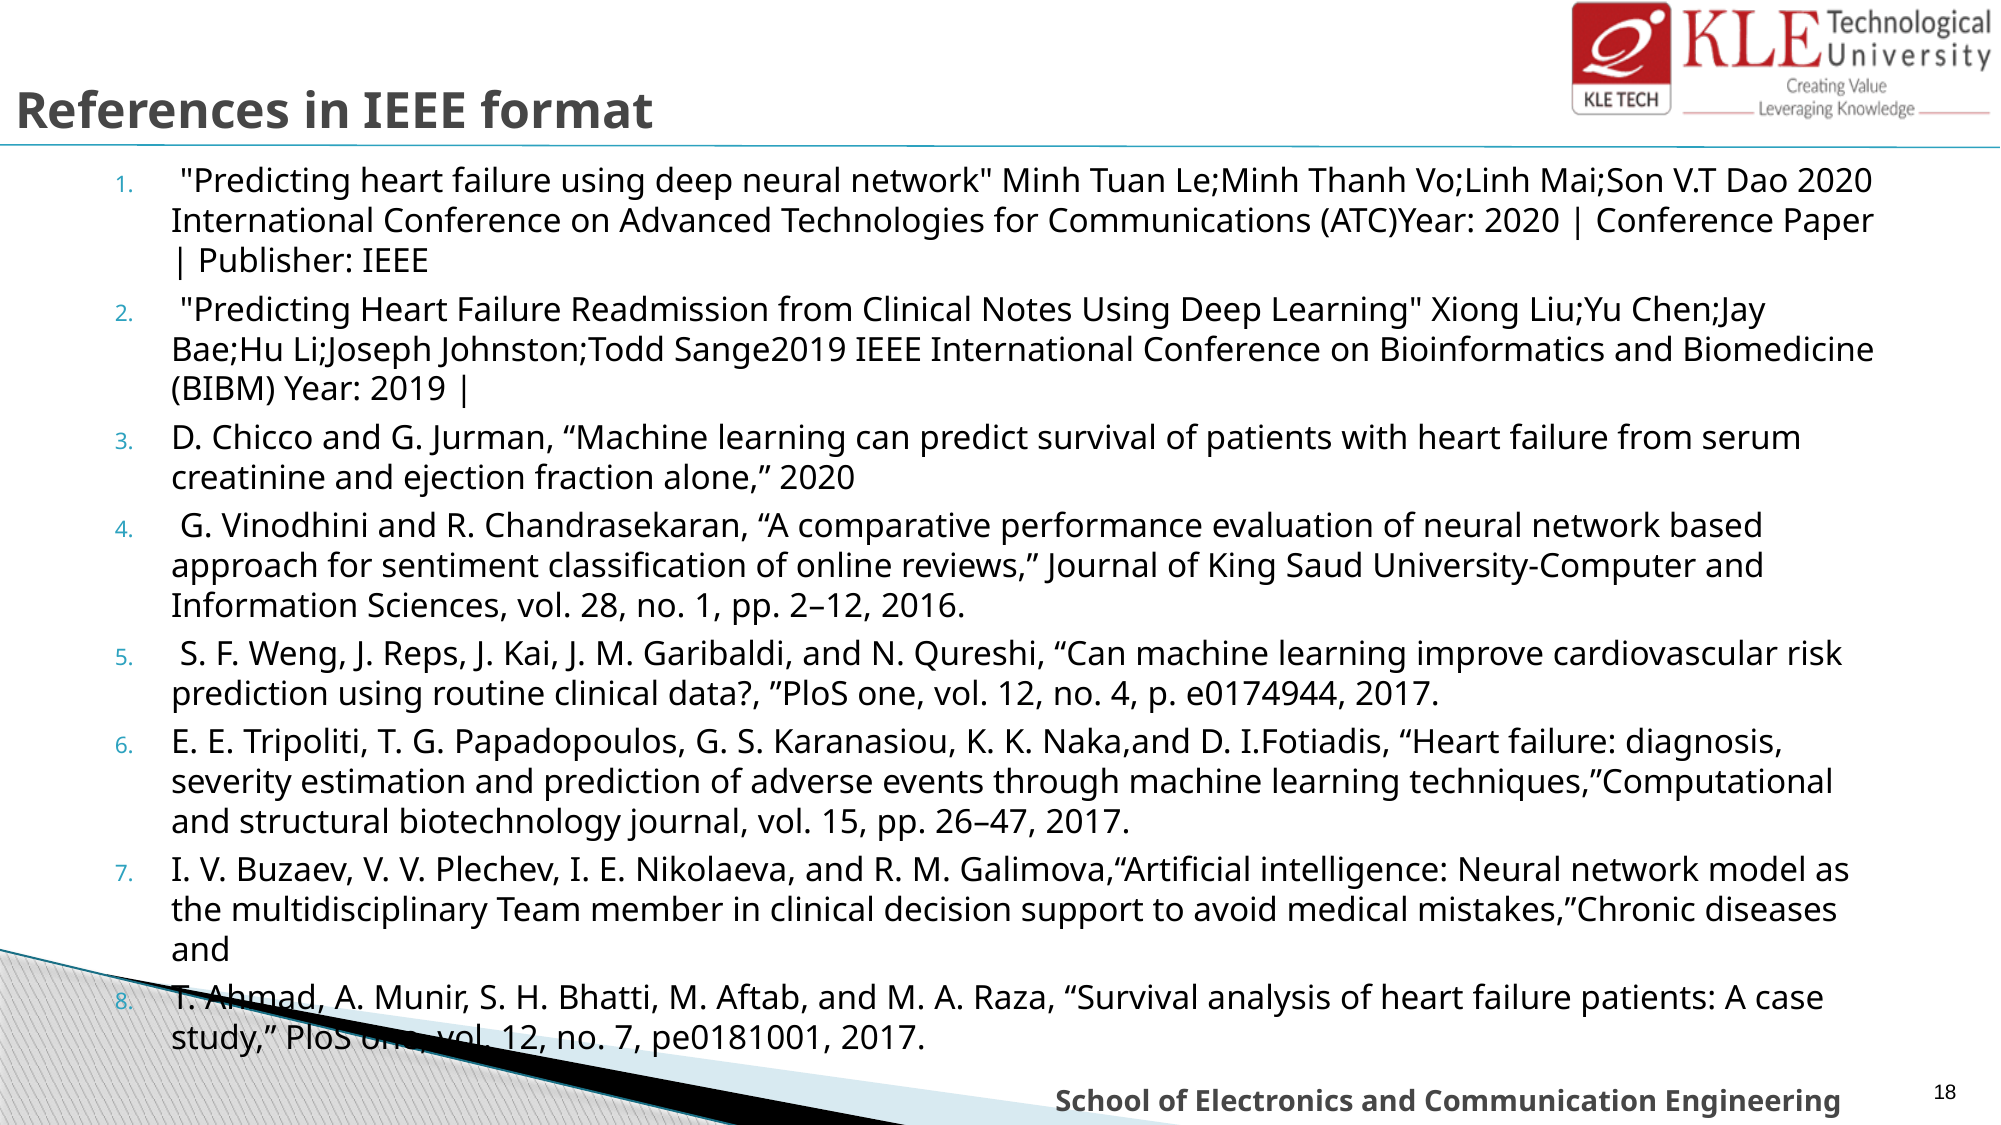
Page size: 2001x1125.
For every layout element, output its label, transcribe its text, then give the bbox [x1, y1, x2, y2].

slide_number 18 [1891, 1051, 1972, 1112]
text_box School of Electronics and Communication Engineering [987, 1068, 1917, 1125]
picture [1566, 0, 2000, 121]
list "Predicting heart failure using deep neural network" Minh Tuan Le;Minh Thanh Vo;Linh Mai;Son V.T Dao 2020 International Conference on Advanced Technologies for Communications (ATC)Year: 2020 | Conference Paper | Publisher: IEEE "Predicting Heart Failure Readmission from Clinical Notes Using Deep Learning" Xiong Liu;Yu Chen;Jay Bae;Hu Li;Joseph Johnston;Todd Sange2019 IEEE International Conference on Bioinformatics and Biomedicine (BIBM) Year: 2019 | D. Chicco and G. Jurman, “Machine learning can predict survival of patients with heart failure from serum creatinine and ejection fraction alone,” 2020 G. Vinodhini and R. Chandrasekaran, “A comparative performance evaluation of neural network based approach for sentiment classification of online reviews,” Journal of King Saud University-Computer and Information Sciences, vol. 28, no. 1, pp. 2–12, 2016. S. F. Weng, J. Reps, J. Kai, J. M. Garibaldi, and N. Qureshi, “Can machine learning improve cardiovascular risk prediction using routine clinical data?, ”PloS one, vol. 12, no. 4, p. e0174944, 2017. E. E. Tripoliti, T. G. Papadopoulos, G. S. Karanasiou, K. K. Naka,and D. I.Fotiadis, “Heart failure: diagnosis, severity estimation and prediction of adverse events through machine learning techniques,”Computational and structural biotechnology journal, vol. 15, pp. 26–47, 2017. I. V. Buzaev, V. V. Plechev, I. E. Nikolaeva, and R. M. Galimova,“Artificial intelligence: Neural network model as the multidisciplinary Team member in clinical decision support to avoid medical mistakes,”Chronic diseases and T. Ahmad, A. Munir, S. H. Bhatti, M. Aftab, and M. A. Raza, “Survival analysis of heart failure patients: A case study,” PloS one, vol. 12, no. 7, pe0181001, 2017. [99, 161, 1900, 1068]
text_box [0, 144, 2000, 148]
text_box References in IEEE format [0, 71, 1117, 144]
